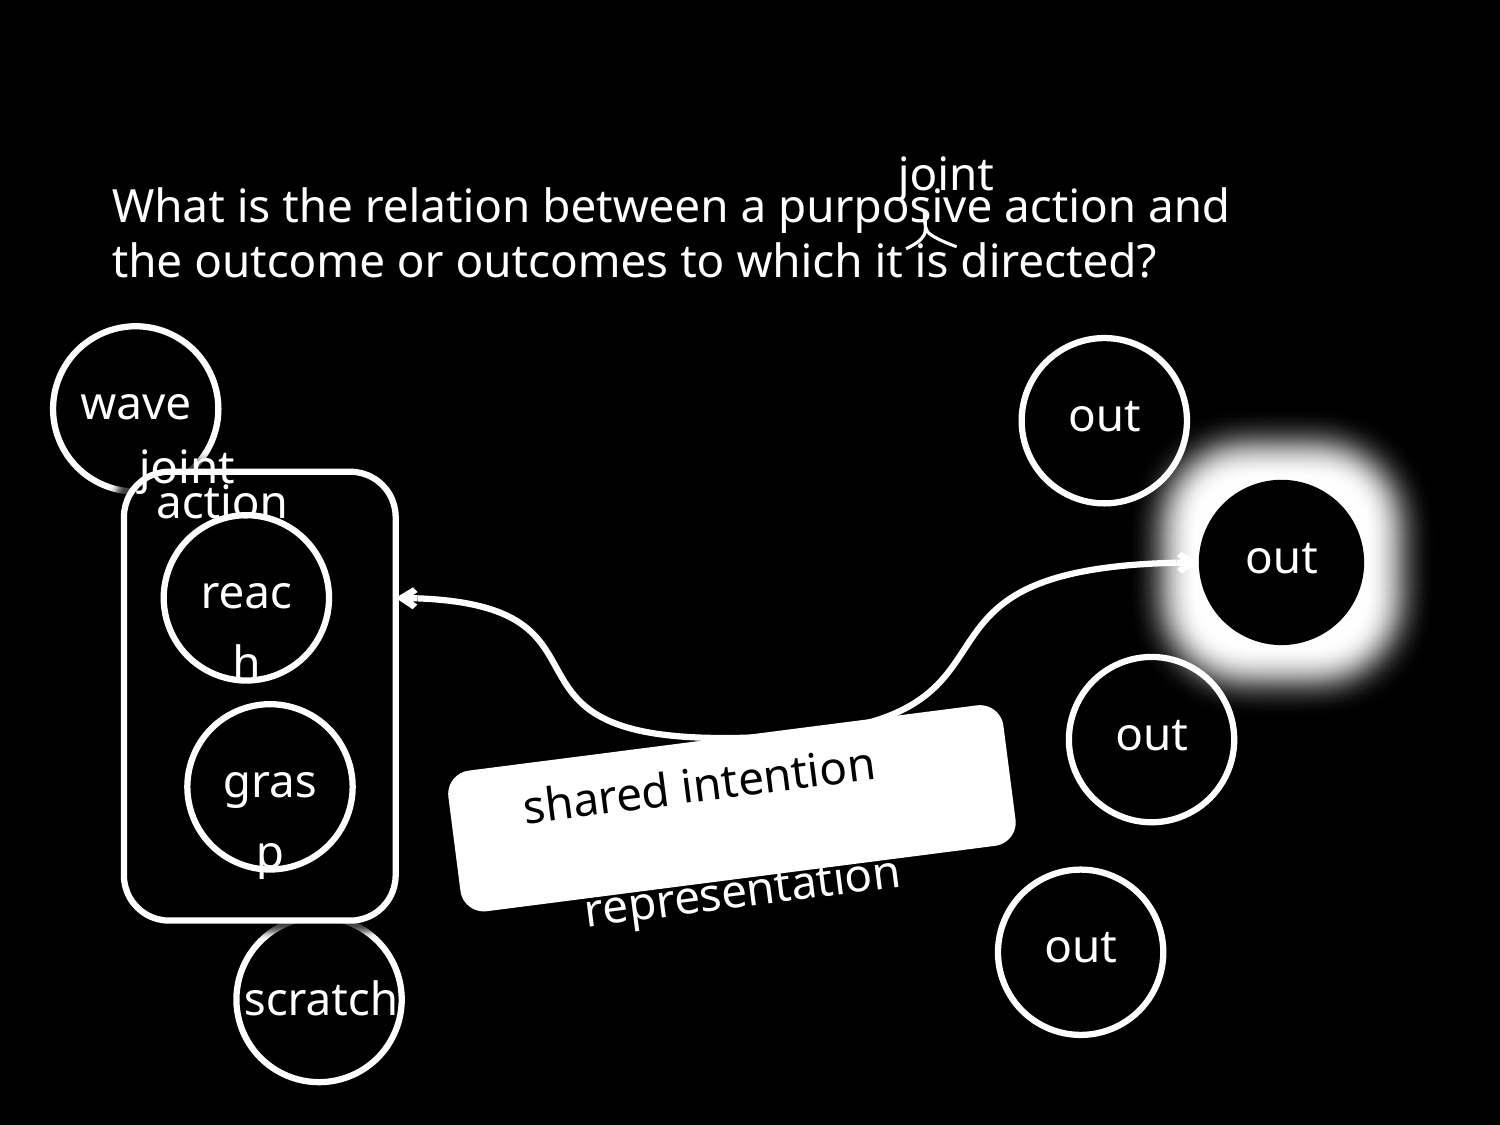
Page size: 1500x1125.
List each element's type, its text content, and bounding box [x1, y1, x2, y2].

text_box shared intention or social motor representation [448, 719, 867, 912]
text_box [906, 210, 957, 249]
text_box [488, 504, 630, 832]
text_box [234, 916, 408, 1083]
text_box [1148, 444, 1184, 491]
text_box [872, 412, 1049, 889]
text_box wave [53, 326, 218, 483]
text_box [123, 471, 396, 921]
text_box out [1068, 656, 1235, 823]
text_box reach [163, 531, 330, 681]
text_box grasp [187, 704, 353, 870]
text_box joint [88, 397, 285, 516]
text_box joint [883, 137, 1009, 207]
text_box What is the relation between a purposive action and the outcome or outcomes to which it is directed? [97, 169, 1294, 295]
text_box out [1022, 338, 1188, 504]
text_box out [1198, 479, 1365, 646]
text_box out [997, 869, 1164, 1035]
text_box action [125, 445, 321, 551]
